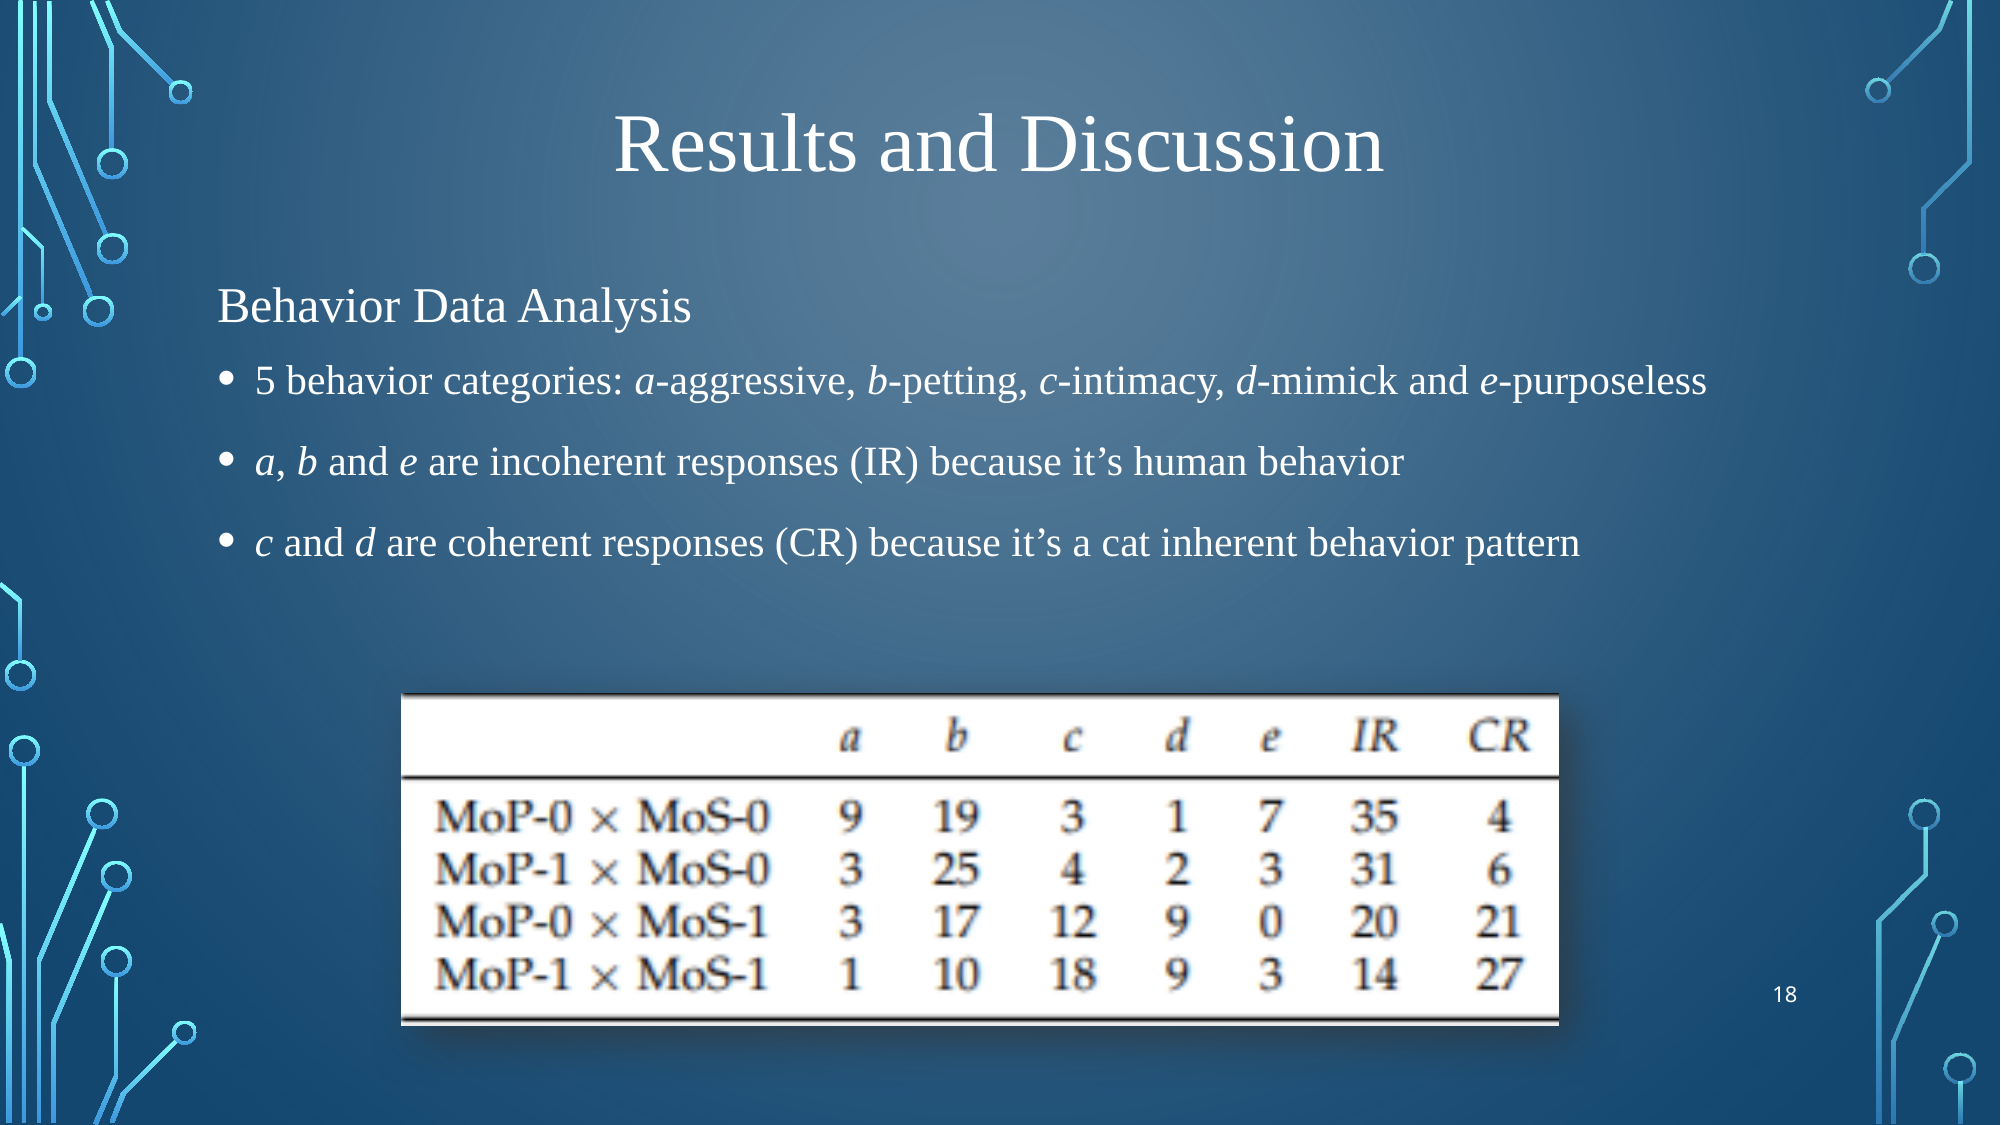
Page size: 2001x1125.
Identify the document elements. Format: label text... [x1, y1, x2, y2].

slide_number 18 [1685, 965, 1813, 1025]
title Results and Discussion [187, 22, 1813, 266]
picture [401, 693, 1559, 1026]
text_box Behavior Data Analysis [202, 265, 857, 335]
list 5 behavior categories: a-aggressive, b-petting, c-intimacy, d-mimick and e-purposeless a, b and e are incoherent responses (IR) because it’s human behavior c and d are coherent responses (CR) because it’s a cat inherent behavior pattern [202, 335, 1885, 911]
